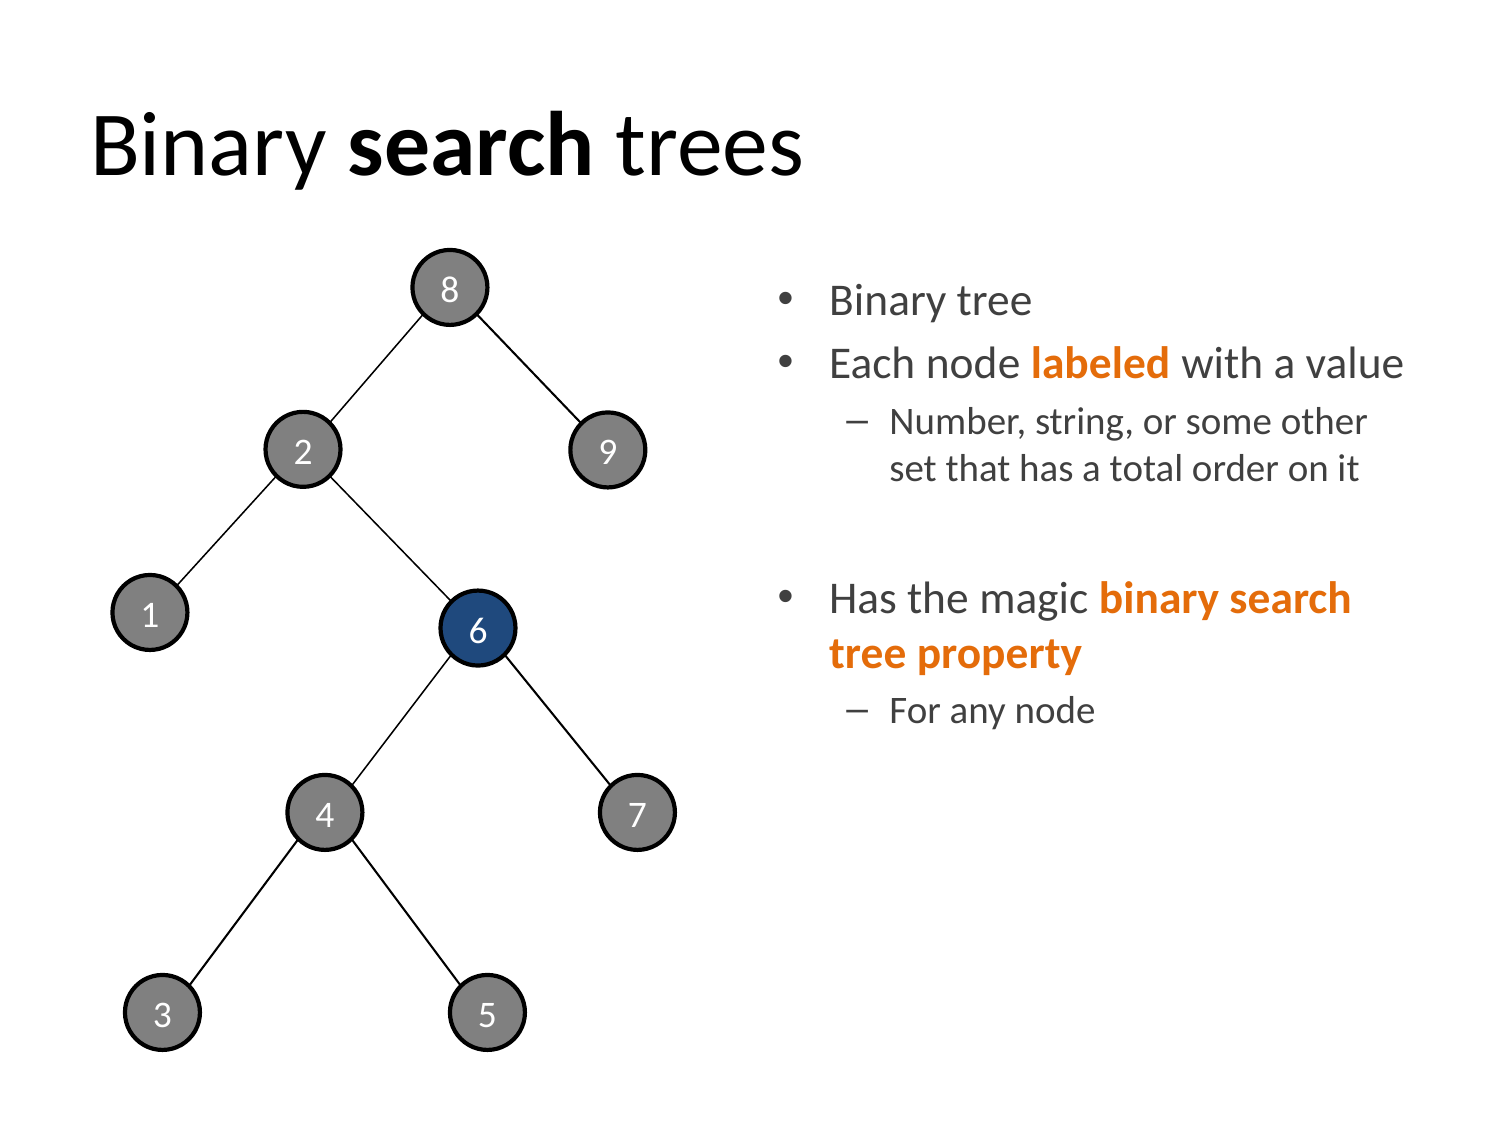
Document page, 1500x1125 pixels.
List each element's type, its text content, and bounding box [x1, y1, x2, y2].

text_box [329, 475, 452, 602]
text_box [188, 838, 299, 987]
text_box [351, 654, 452, 787]
text_box 9 [568, 410, 648, 490]
text_box 7 [597, 772, 678, 853]
text_box 8 [410, 247, 490, 328]
text_box 1 [110, 572, 190, 653]
title Binary search trees [75, 45, 1425, 233]
text_box 6 [438, 588, 518, 668]
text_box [476, 313, 582, 424]
text_box 4 [285, 772, 365, 853]
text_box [329, 313, 424, 424]
text_box 2 [263, 409, 343, 489]
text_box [504, 654, 612, 787]
text_box 3 [122, 972, 203, 1053]
list Binary tree Each node labeled with a value Number, string, or some other set that has a total order on it Has the magic binary search tree property For any node [762, 262, 1425, 786]
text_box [351, 838, 462, 987]
text_box 5 [447, 972, 528, 1053]
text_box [176, 475, 277, 587]
